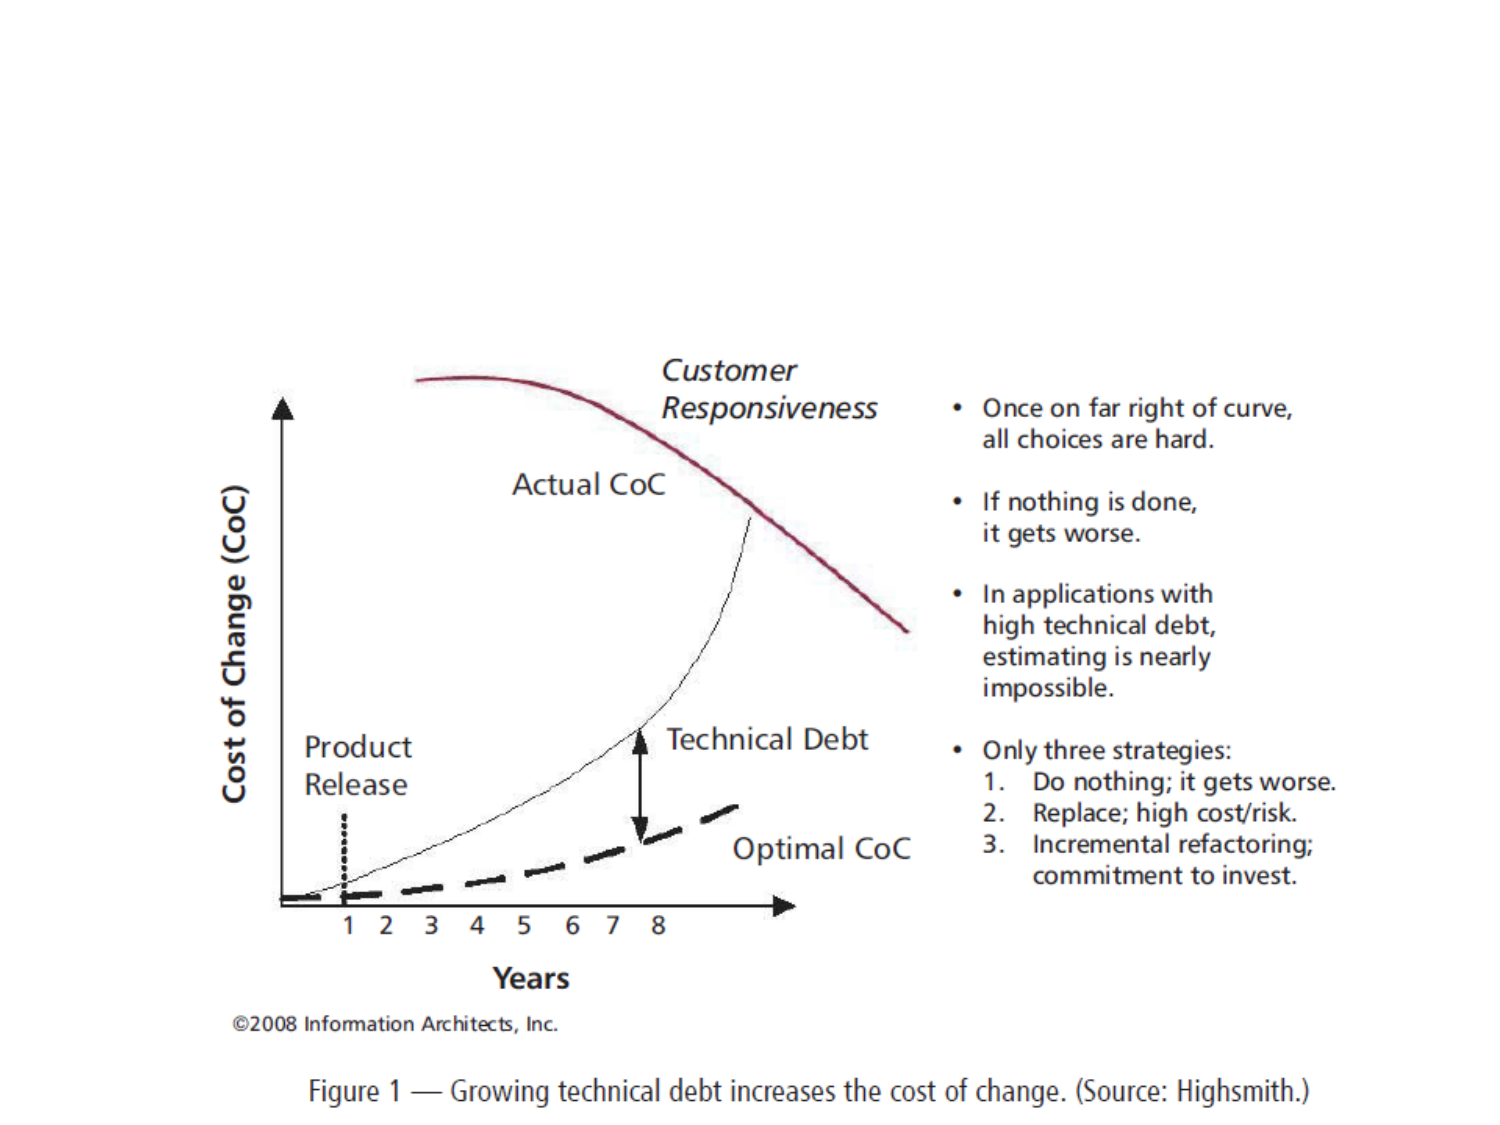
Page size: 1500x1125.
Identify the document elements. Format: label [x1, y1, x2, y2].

picture [137, 305, 1358, 1125]
